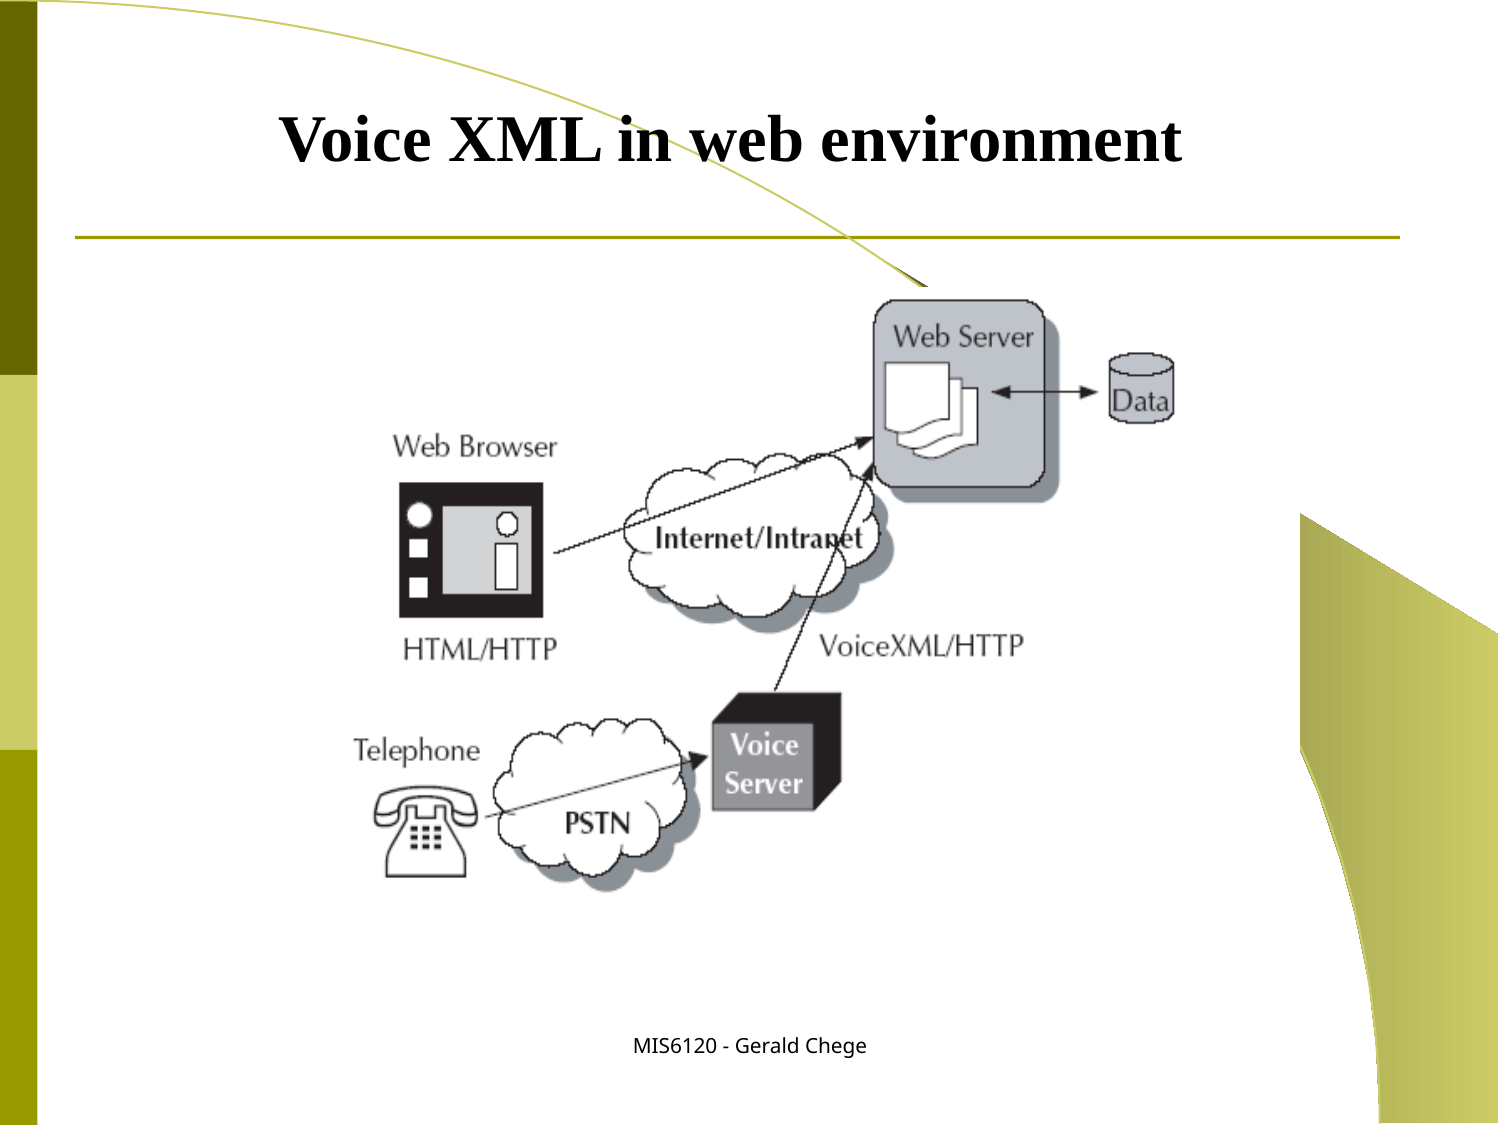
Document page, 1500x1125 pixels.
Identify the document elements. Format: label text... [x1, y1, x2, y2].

text_box Voice XML in web environment [62, 87, 1400, 183]
footer MIS6120 - Gerald Chege [512, 1025, 988, 1100]
picture [187, 287, 1300, 900]
